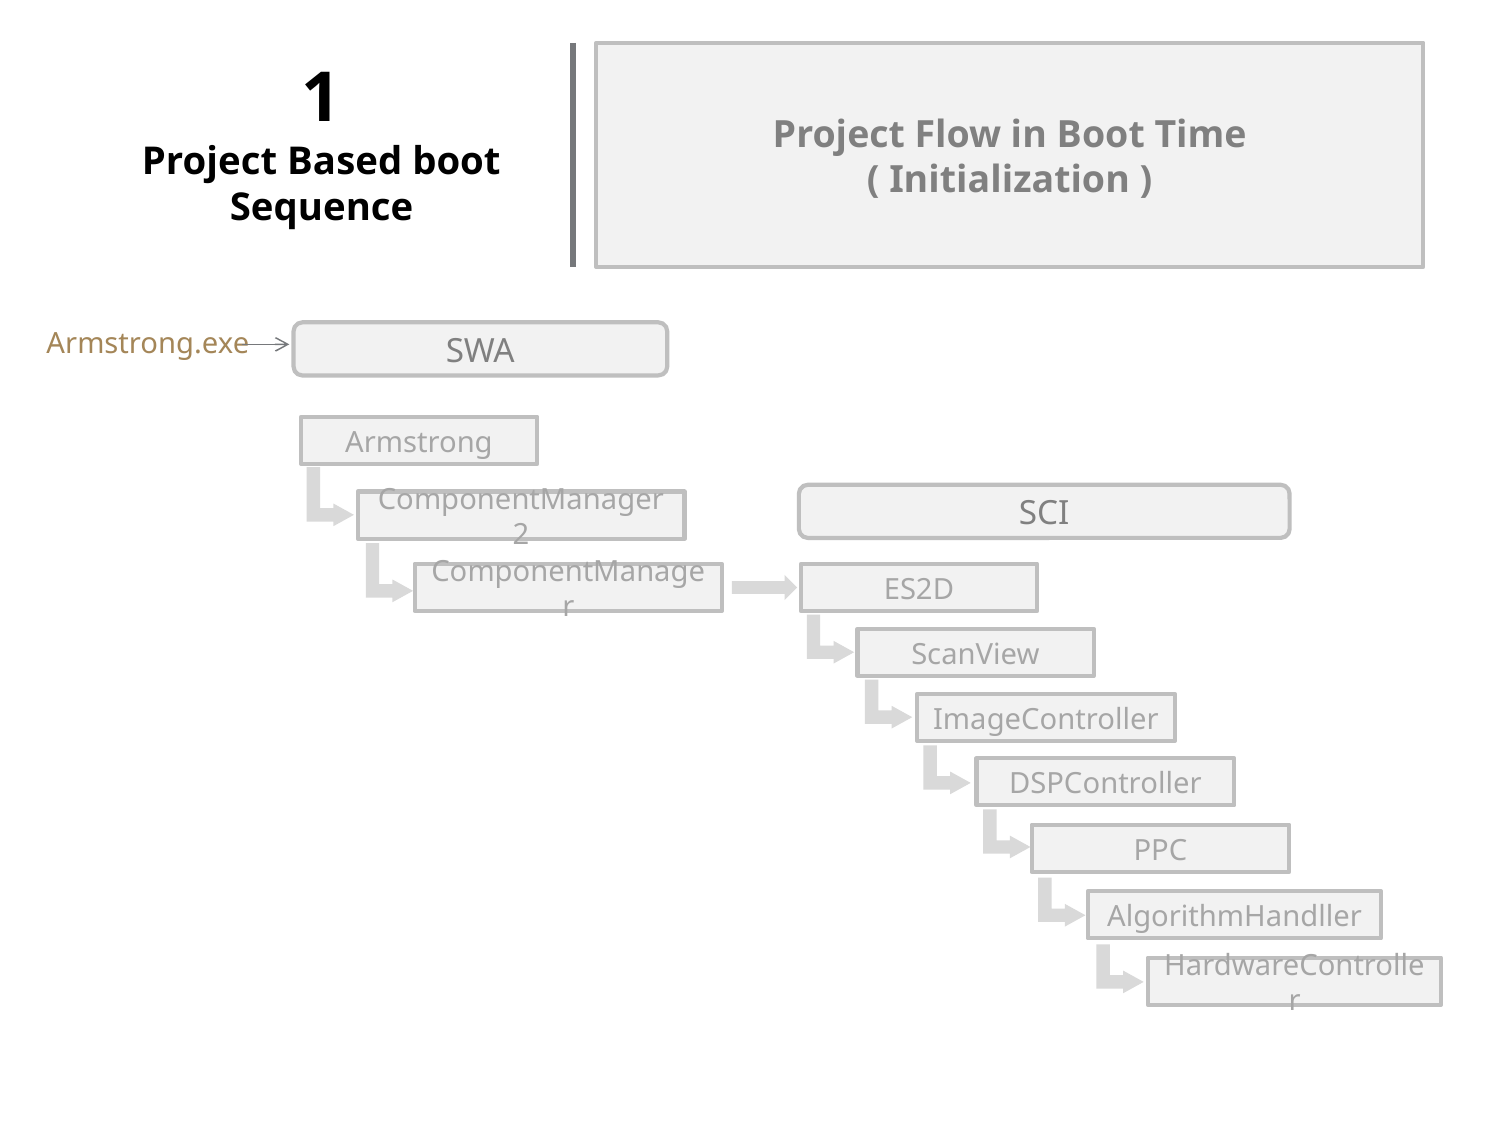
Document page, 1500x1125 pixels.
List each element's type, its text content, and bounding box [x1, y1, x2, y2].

text_box Project Flow in Boot Time ( Initialization ) [594, 41, 1425, 269]
title 1 Project Based boot Sequence [75, 44, 569, 236]
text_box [35, 316, 1442, 1006]
